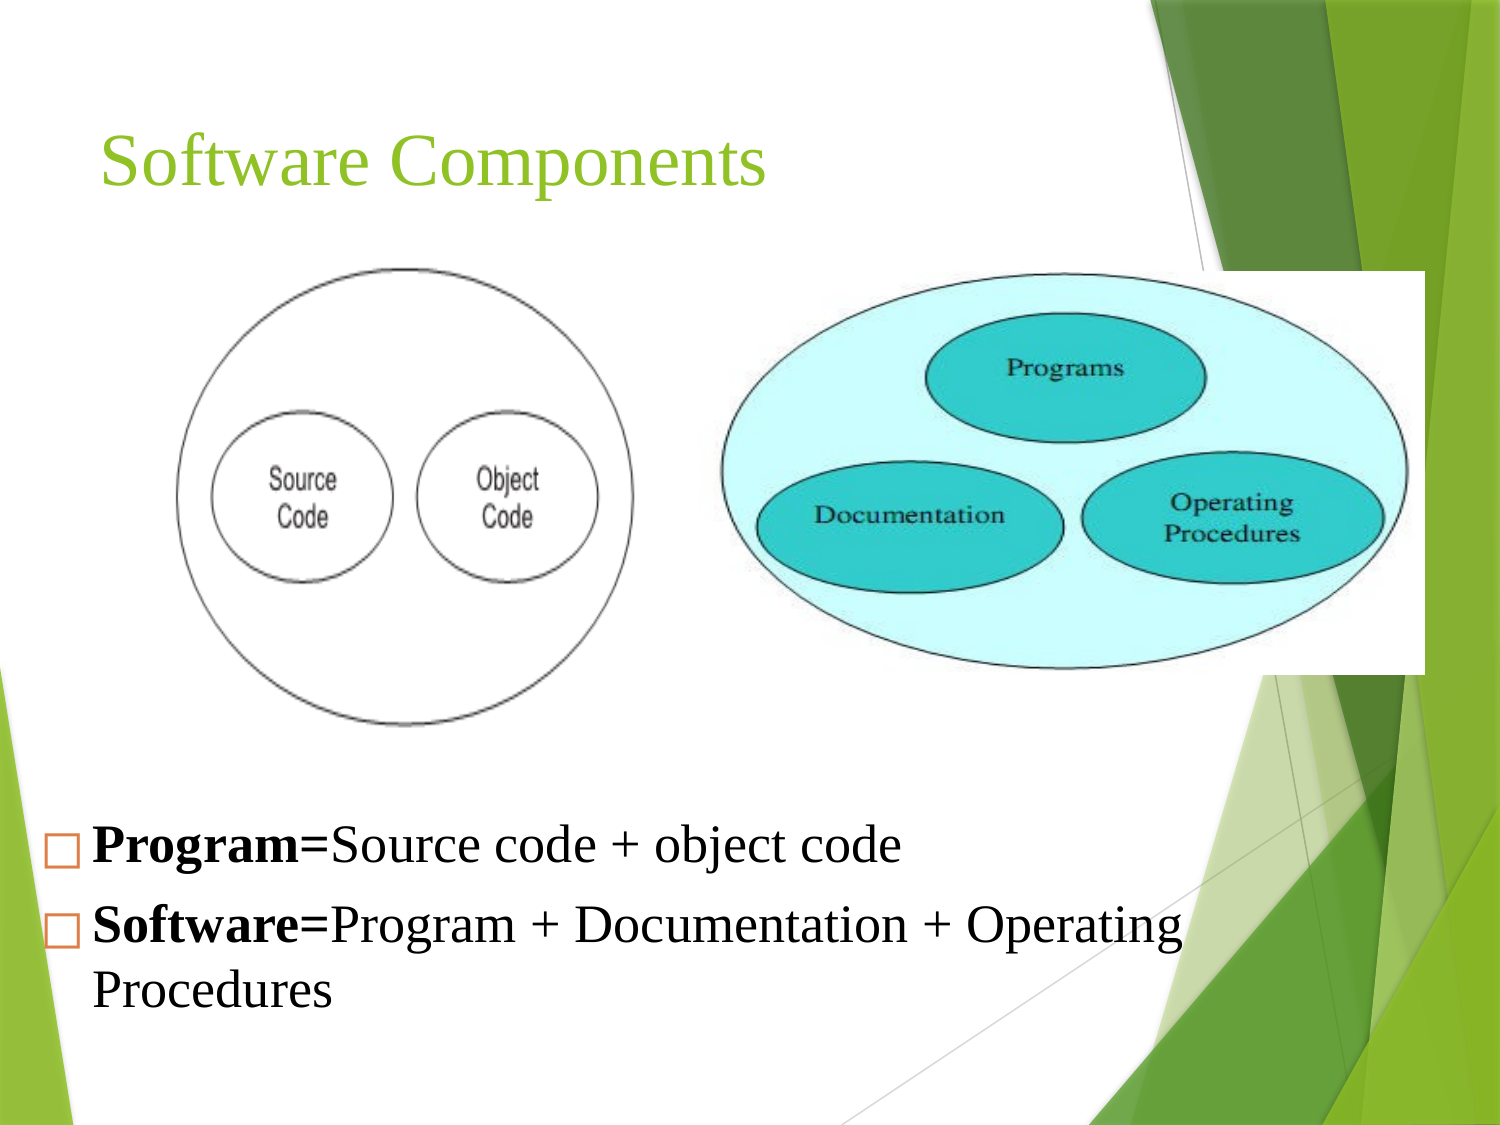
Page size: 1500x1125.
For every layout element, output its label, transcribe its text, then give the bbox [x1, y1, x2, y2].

text_box Program=Source code + object code Software=Program + Documentation + Operating Procedures [37, 808, 1439, 1019]
title Software Components [99, 99, 1142, 299]
text_box [699, 271, 1425, 675]
text_box [144, 249, 688, 738]
